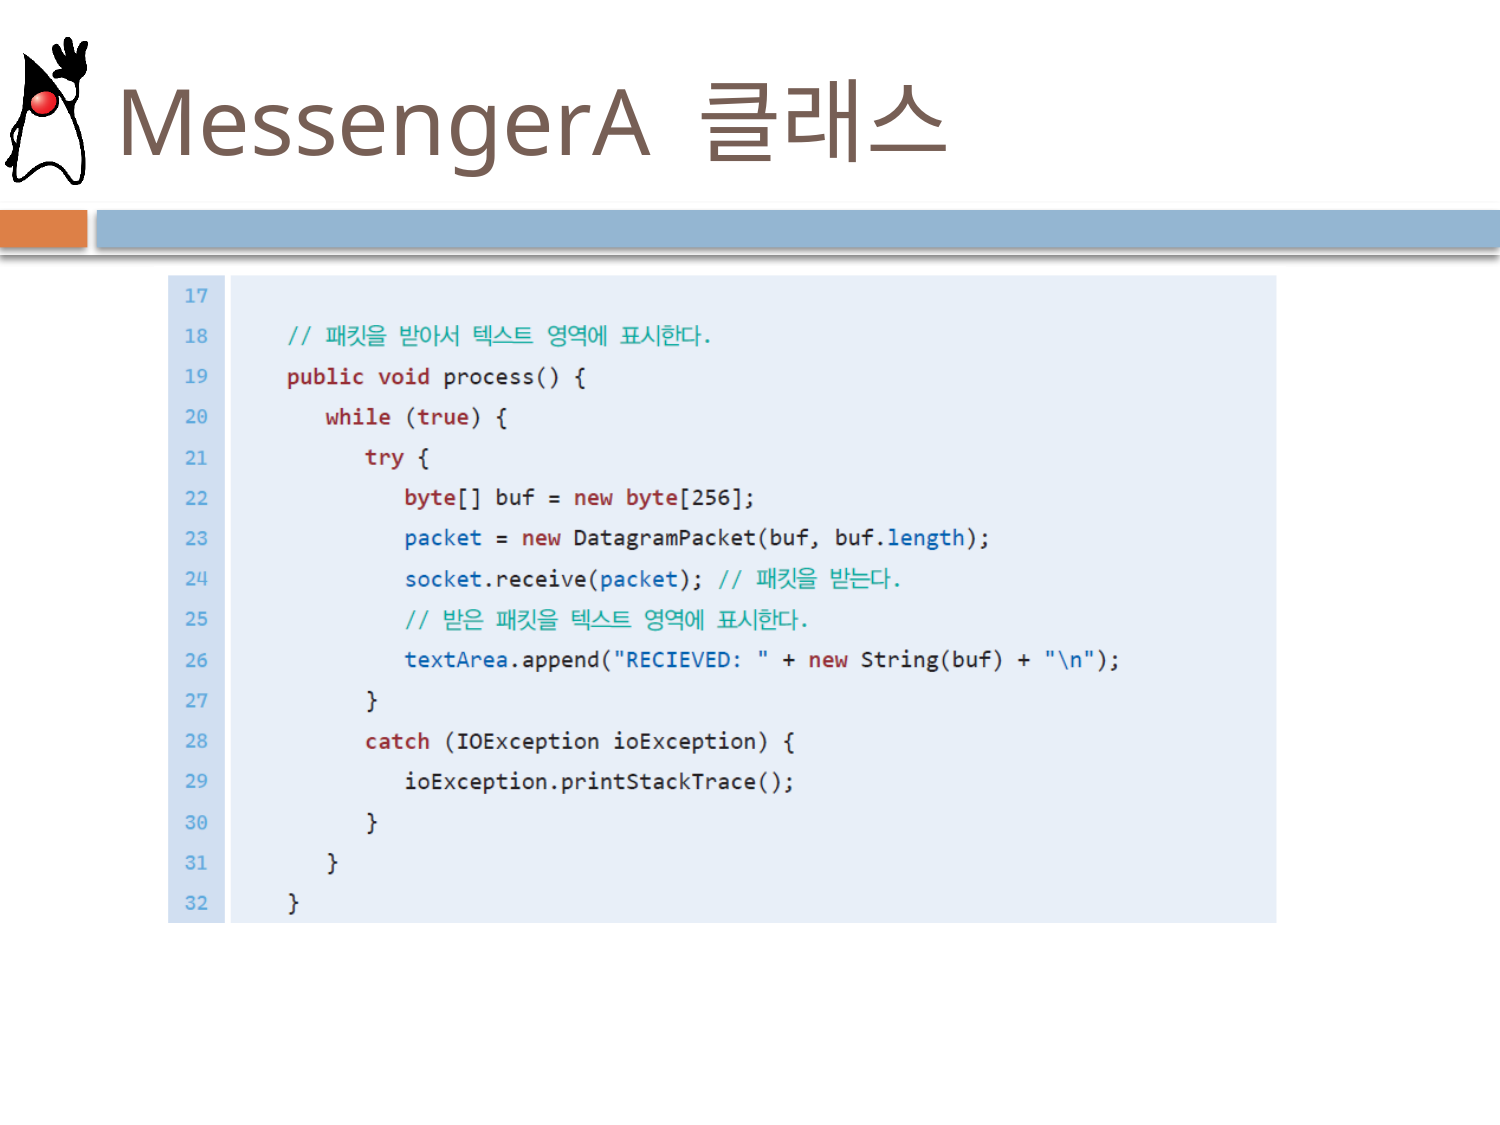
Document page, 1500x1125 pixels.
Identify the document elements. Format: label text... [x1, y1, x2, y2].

title MessengerA 클래스 [100, 37, 1438, 200]
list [153, 266, 1286, 924]
picture [5, 37, 88, 185]
